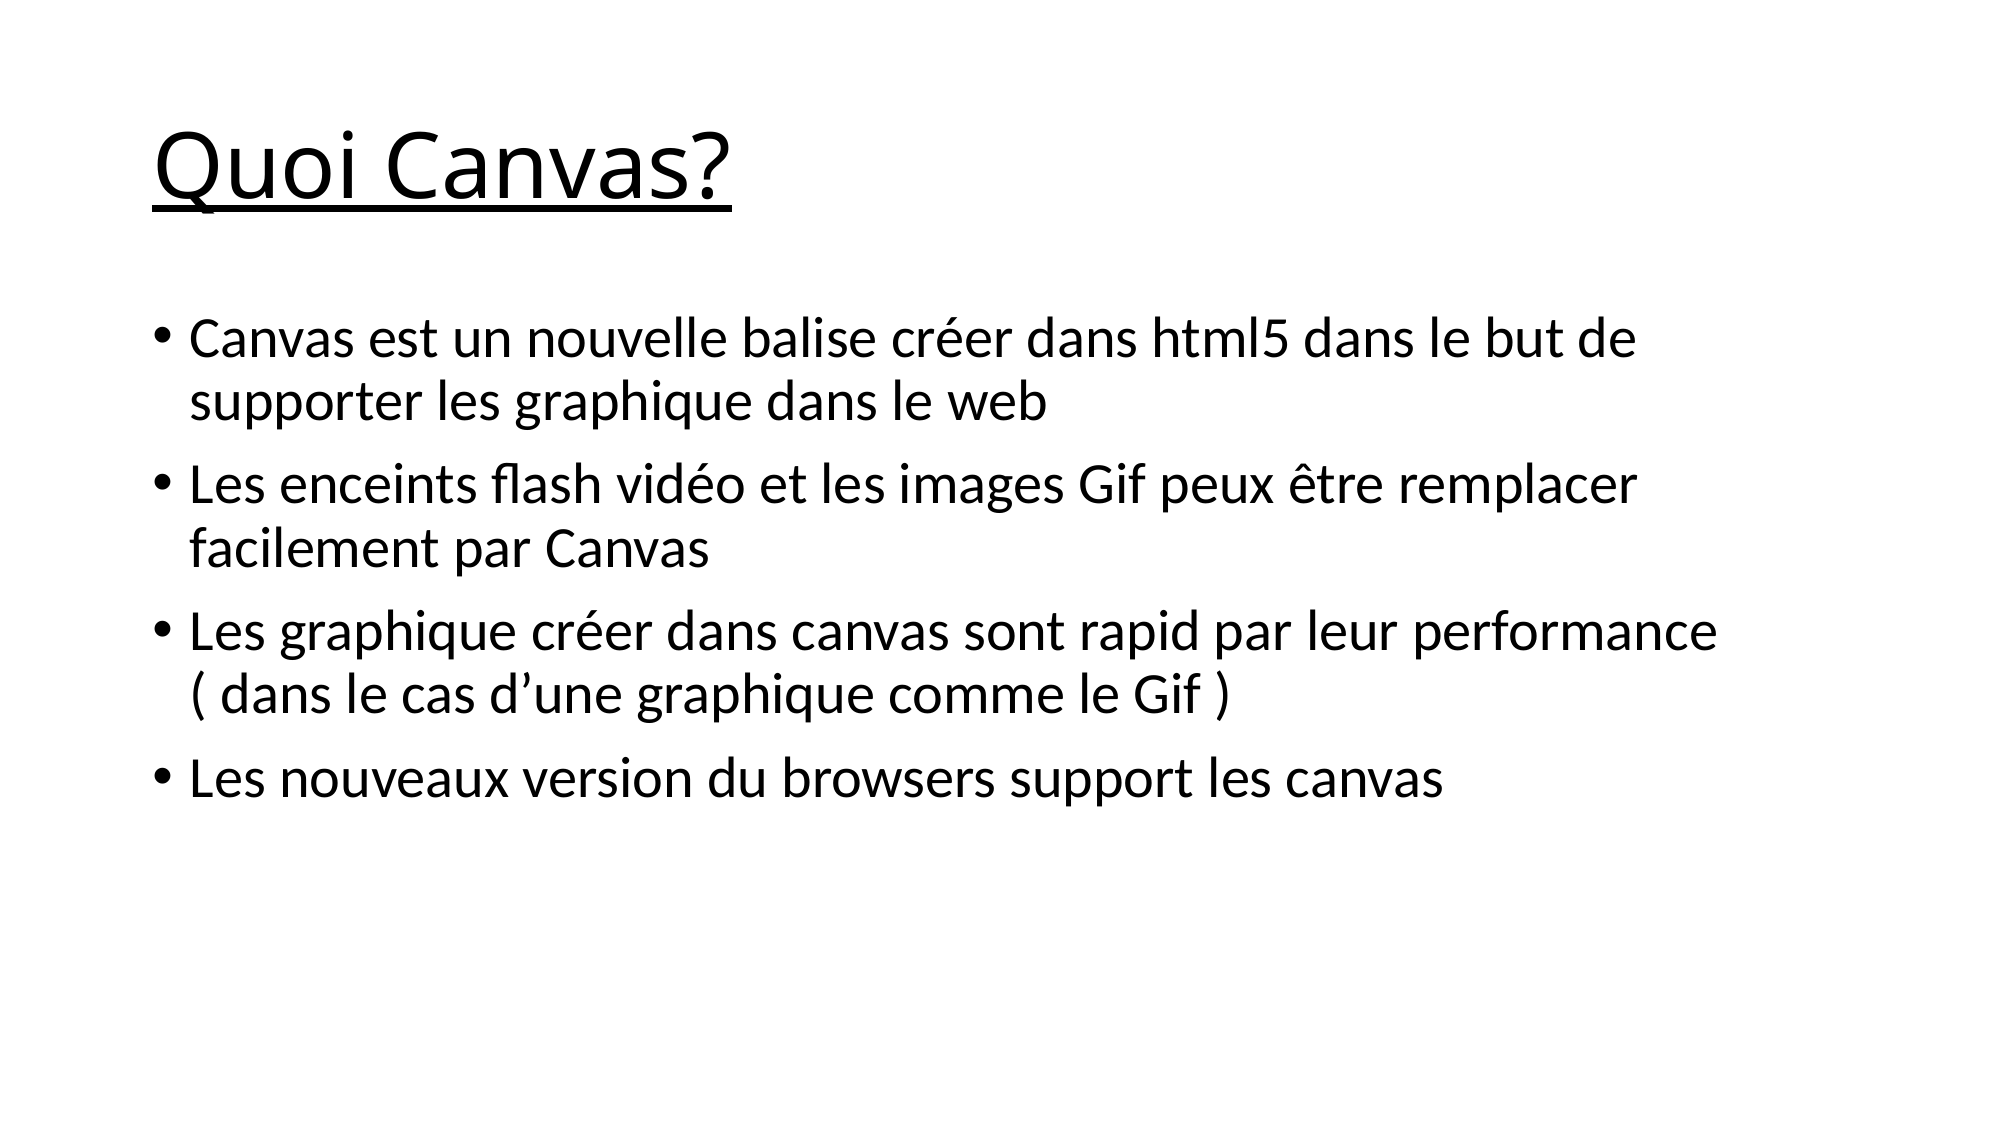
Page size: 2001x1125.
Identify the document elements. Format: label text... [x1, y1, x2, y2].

title Quoi Canvas? [137, 59, 1863, 278]
list Canvas est un nouvelle balise créer dans html5 dans le but de supporter les graphique dans le web Les enceints flash vidéo et les images Gif peux être remplacer facilement par Canvas Les graphique créer dans canvas sont rapid par leur performance ( dans le cas d’une graphique comme le Gif ) Les nouveaux version du browsers support les canvas [137, 299, 1863, 1014]
